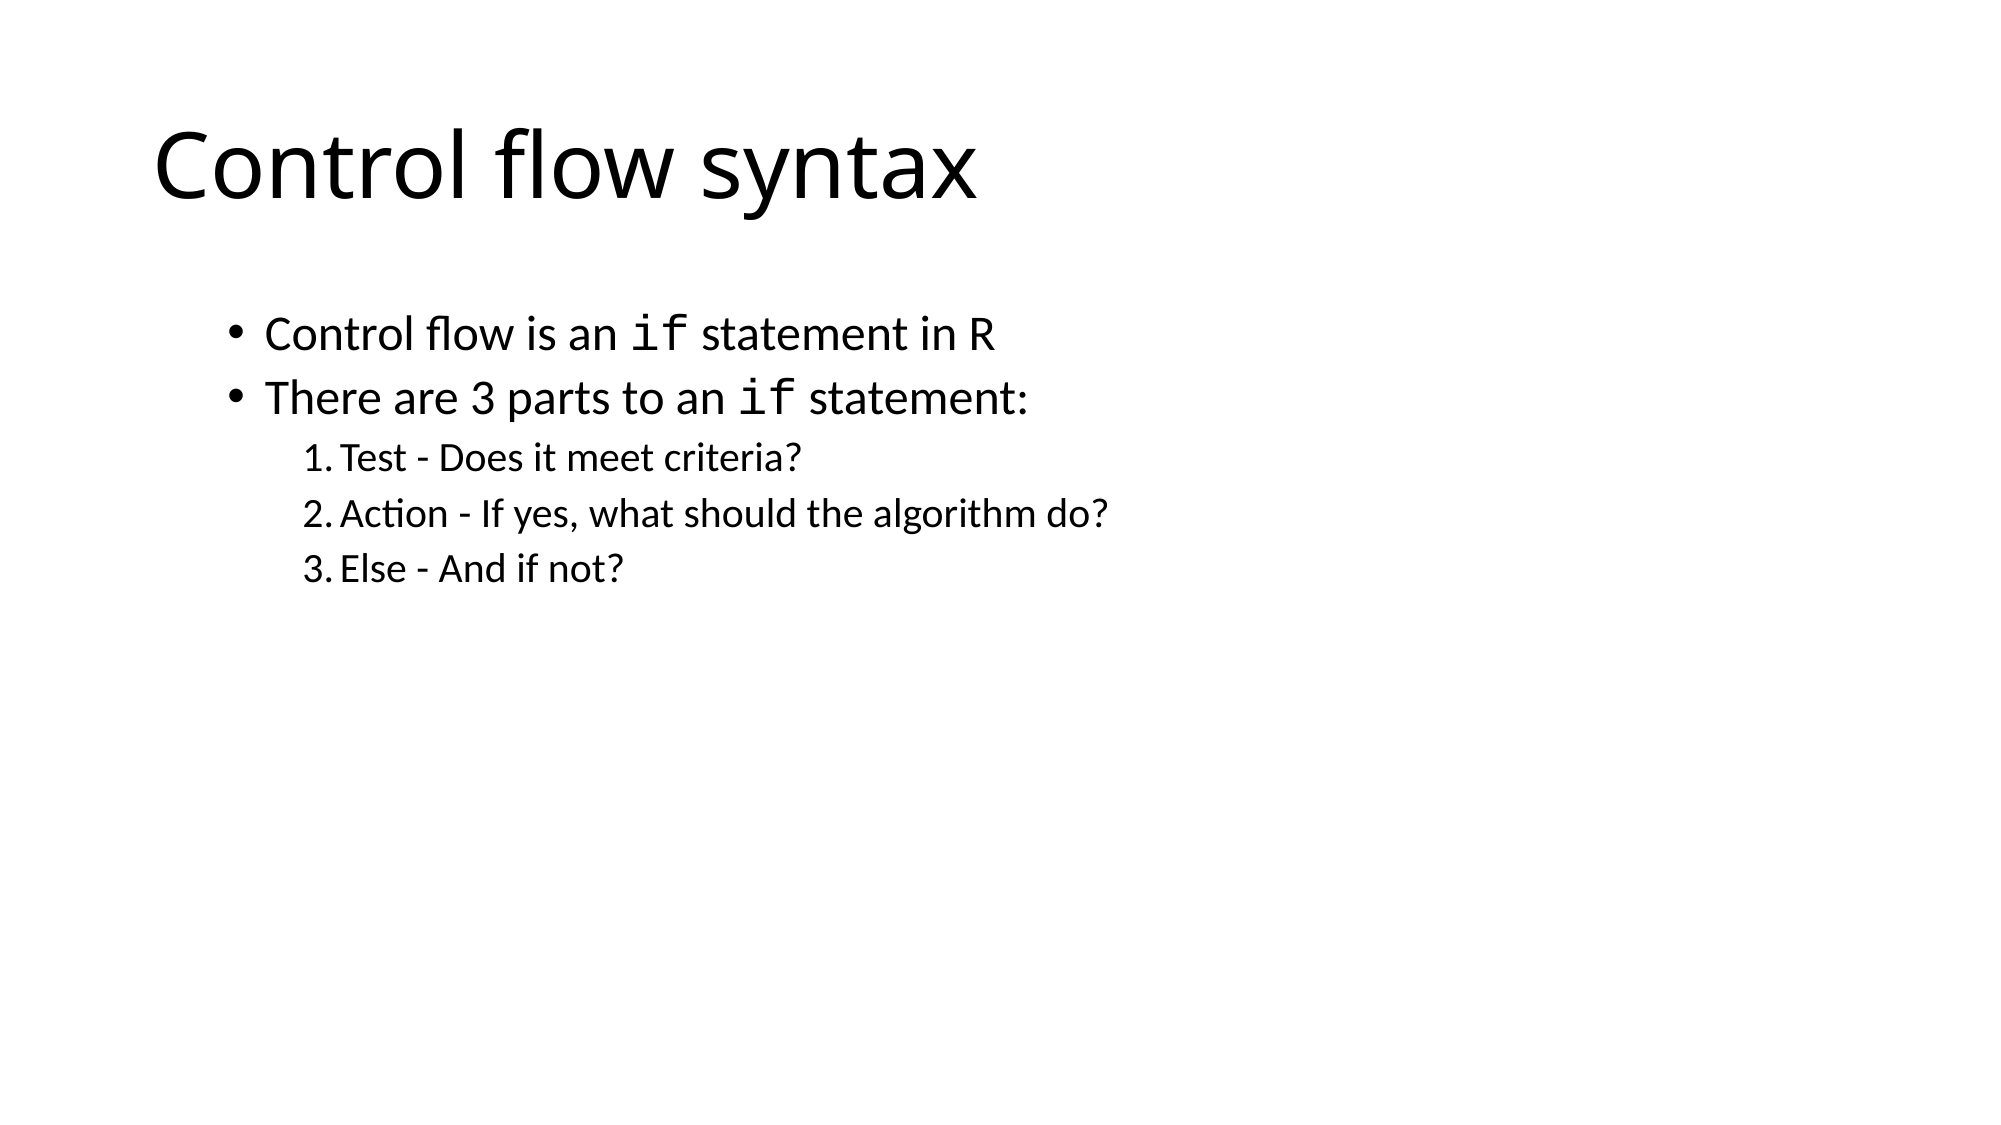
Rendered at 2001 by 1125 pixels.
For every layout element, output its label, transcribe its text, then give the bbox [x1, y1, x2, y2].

title Control flow syntax [137, 59, 1863, 278]
list Control flow is an if statement in R There are 3 parts to an if statement: Test - Does it meet criteria? Action - If yes, what should the algorithm do? Else - And if not? [137, 299, 1863, 1014]
